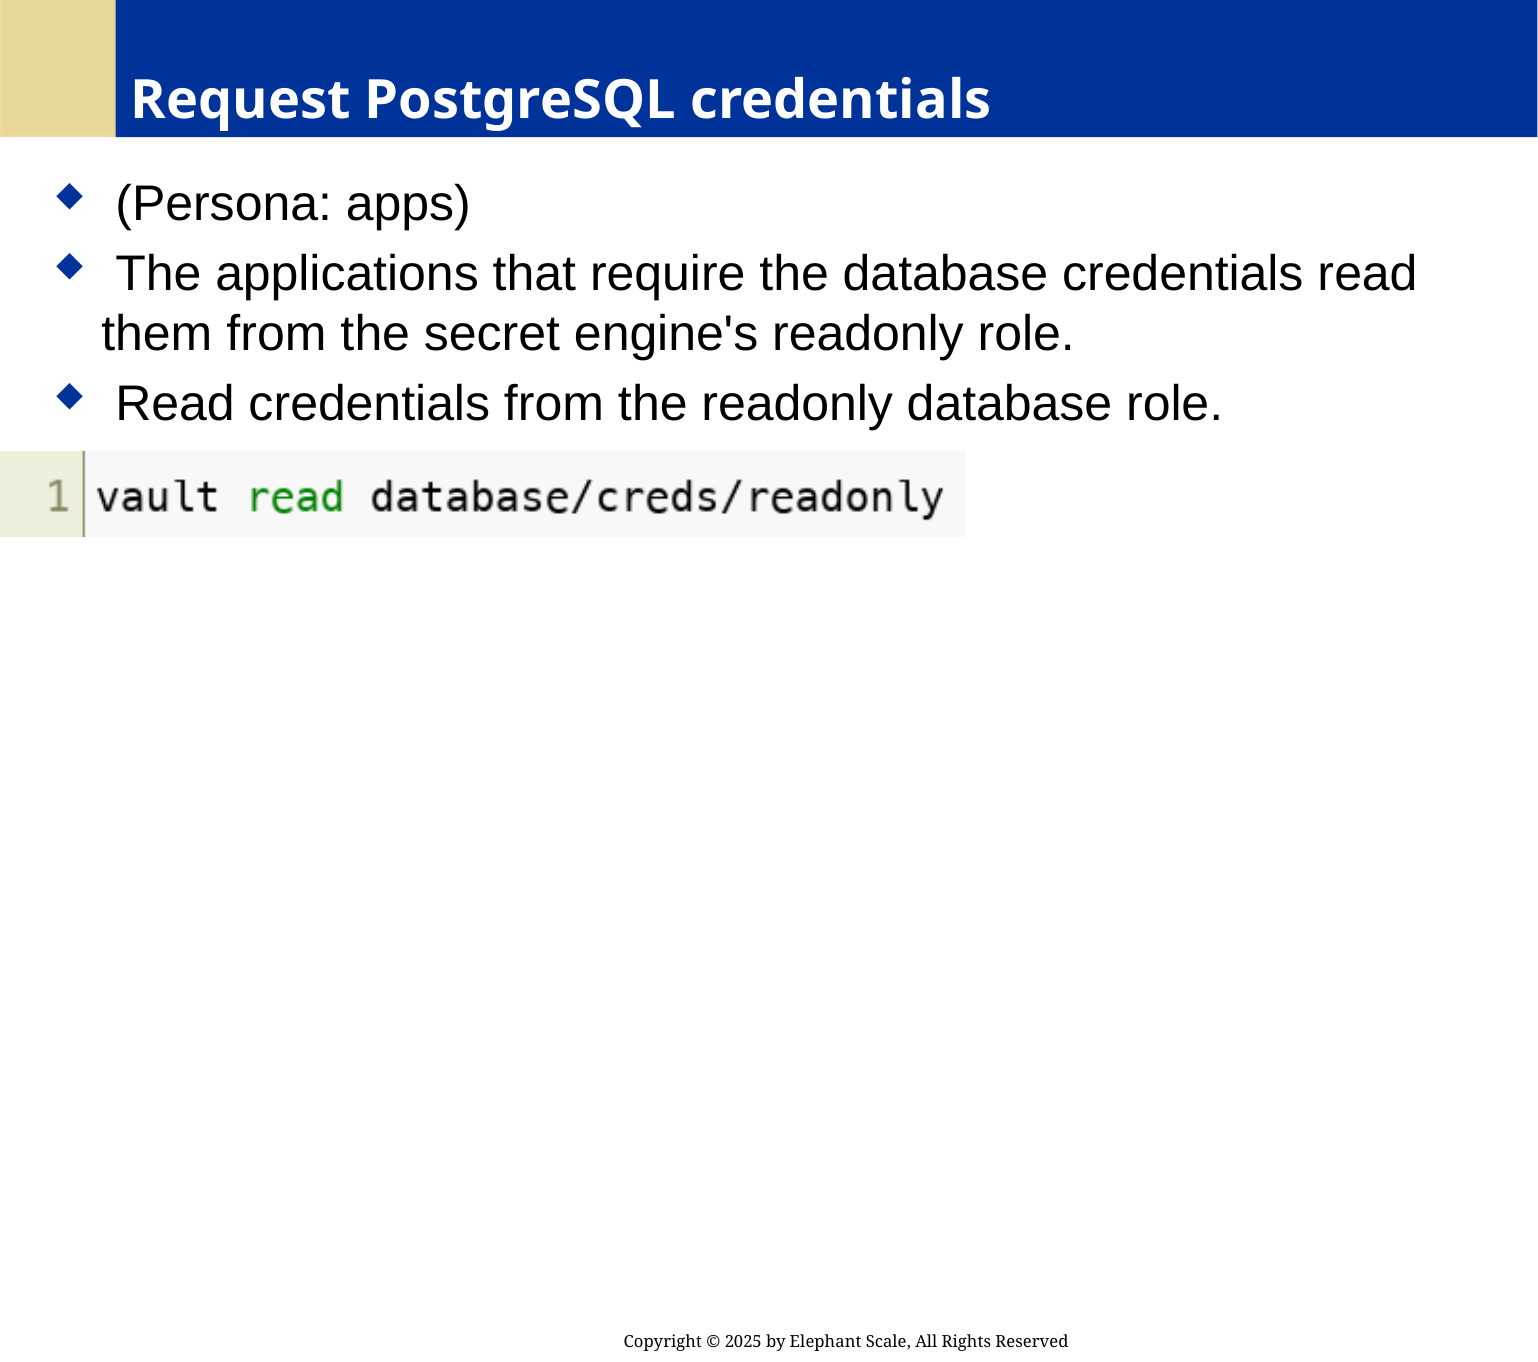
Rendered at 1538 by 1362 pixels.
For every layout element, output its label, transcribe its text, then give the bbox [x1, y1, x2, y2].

title Request PostgreSQL credentials [115, 0, 1538, 138]
picture [0, 0, 115, 137]
text_box Copyright © 2025 by Elephant Scale, All Rights Reserved [608, 1322, 1085, 1358]
list (Persona: apps) The applications that require the database credentials read them from the secret engine's readonly role. Read credentials from the readonly database role. [38, 162, 1500, 1284]
picture [0, 451, 967, 538]
